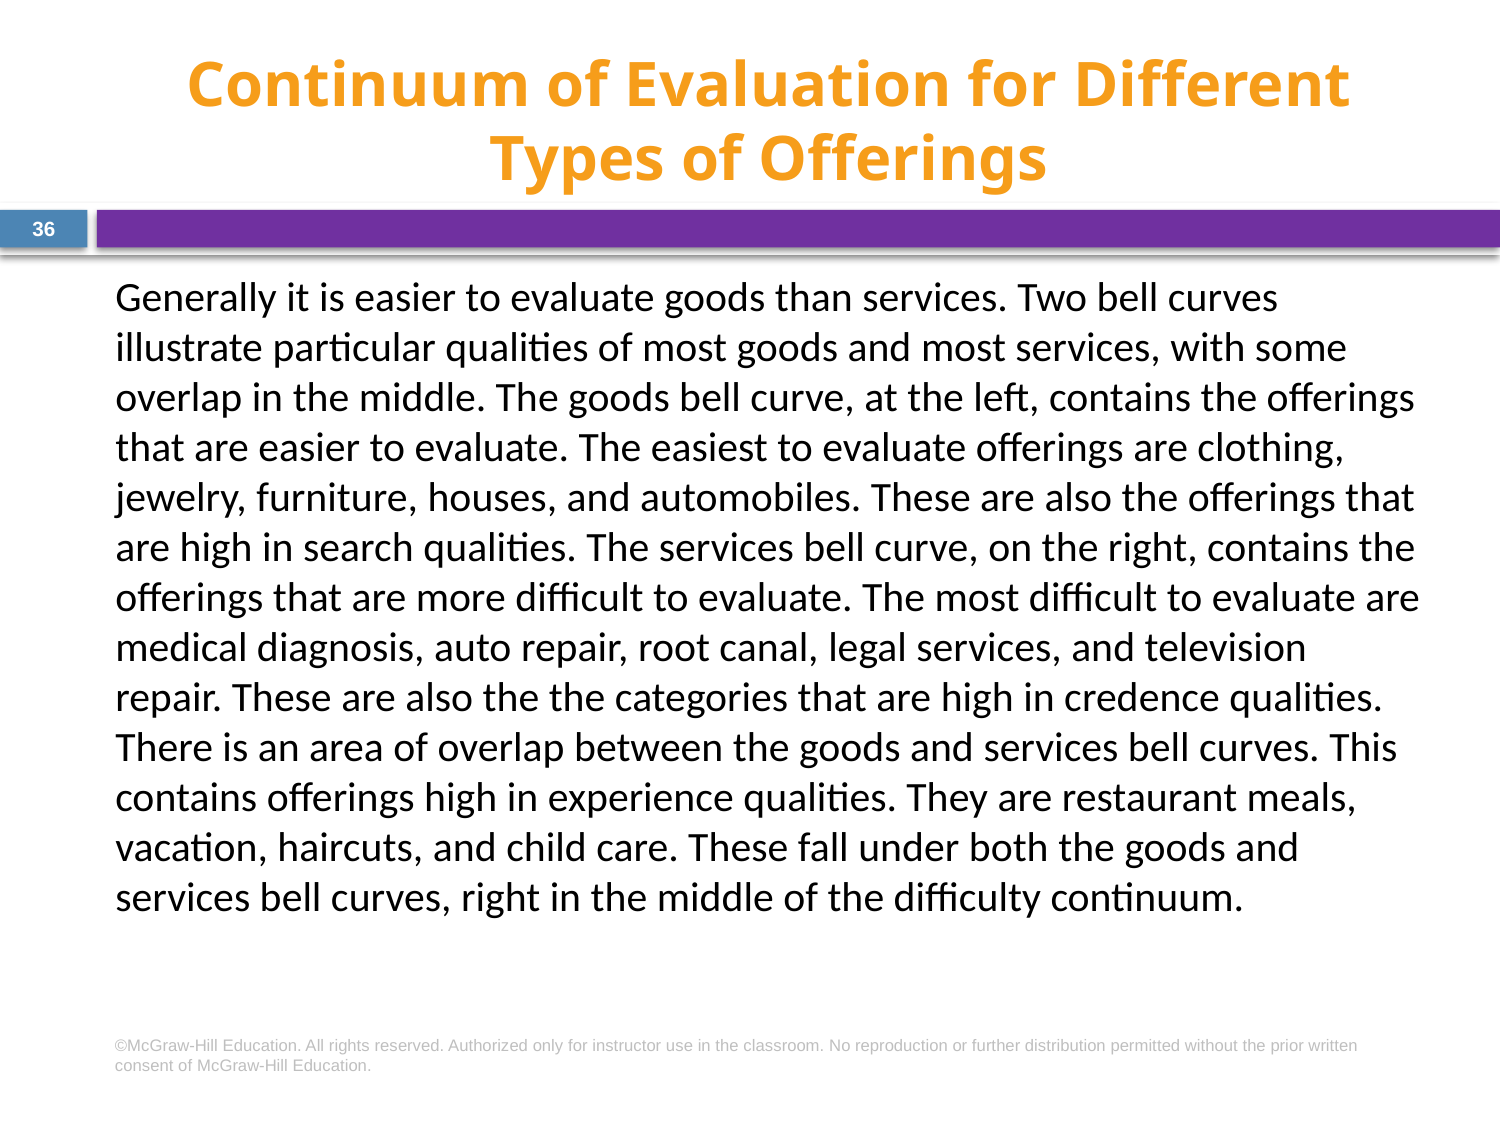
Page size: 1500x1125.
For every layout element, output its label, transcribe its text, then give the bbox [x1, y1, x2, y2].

list Generally it is easier to evaluate goods than services. Two bell curves illustrate particular qualities of most goods and most services, with some overlap in the middle. The goods bell curve, at the left, contains the offerings that are easier to evaluate. The easiest to evaluate offerings are clothing, jewelry, furniture, houses, and automobiles. These are also the offerings that are high in search qualities. The services bell curve, on the right, contains the offerings that are more difficult to evaluate. The most difficult to evaluate are medical diagnosis, auto repair, root canal, legal services, and television repair. These are also the the categories that are high in credence qualities. There is an area of overlap between the goods and services bell curves. This contains offerings high in experience qualities. They are restaurant meals, vacation, haircuts, and child care. These fall under both the goods and services bell curves, right in the middle of the difficulty continuum. [100, 262, 1439, 1001]
title Continuum of Evaluation for Different Types of Offerings [100, 37, 1439, 201]
footer ©McGraw-Hill Education. All rights reserved. Authorized only for instructor use in the classroom. No reproduction or further distribution permitted without the prior written consent of McGraw-Hill Education. [99, 1025, 1438, 1085]
slide_number 36 [0, 208, 88, 249]
